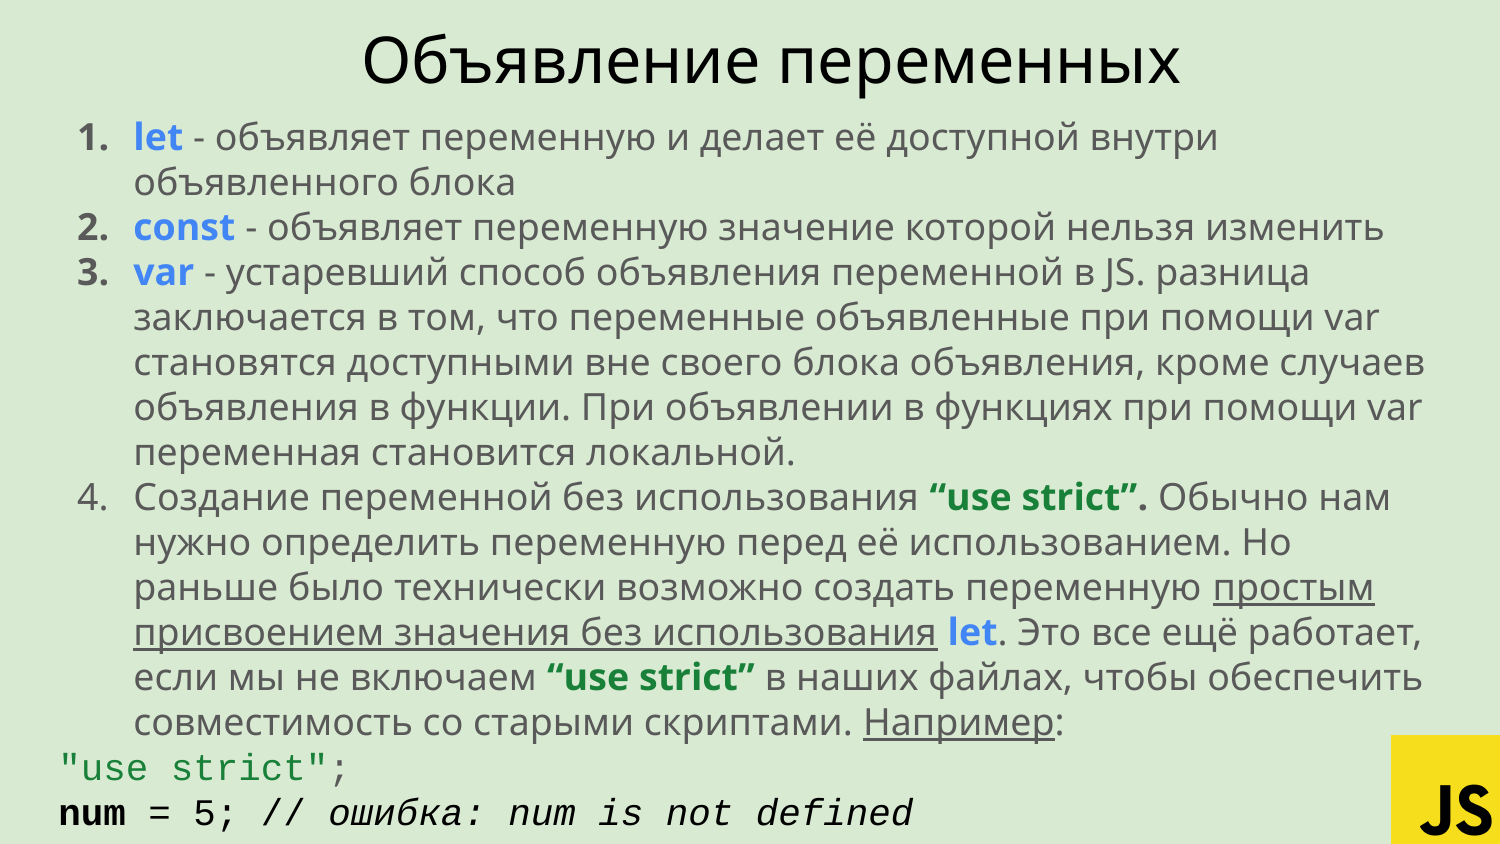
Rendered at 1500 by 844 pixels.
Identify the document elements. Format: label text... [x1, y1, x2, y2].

title Объявление переменных [164, 3, 1379, 97]
picture [1391, 734, 1500, 844]
text_box let - объявляет переменную и делает её доступной внутри объявленного блока const - объявляет переменную значение которой нельзя изменить var - устаревший способ объявления переменной в JS. разница заключается в том, что переменные объявленные при помощи var становятся доступными вне своего блока объявления, кроме случаев объявления в функции. При объявлении в функциях при помощи var переменная становится локальной. Создание переменной без использования “use strict”. Обычно нам нужно определить переменную перед её использованием. Но раньше было технически возможно создать переменную простым присвоением значения без использования let. Это все ещё работает, если мы не включаем “use strict” в наших файлах, чтобы обеспечить совместимость со старыми скриптами. Например: "use strict"; num = 5; // ошибка: num is not defined [43, 97, 1457, 833]
